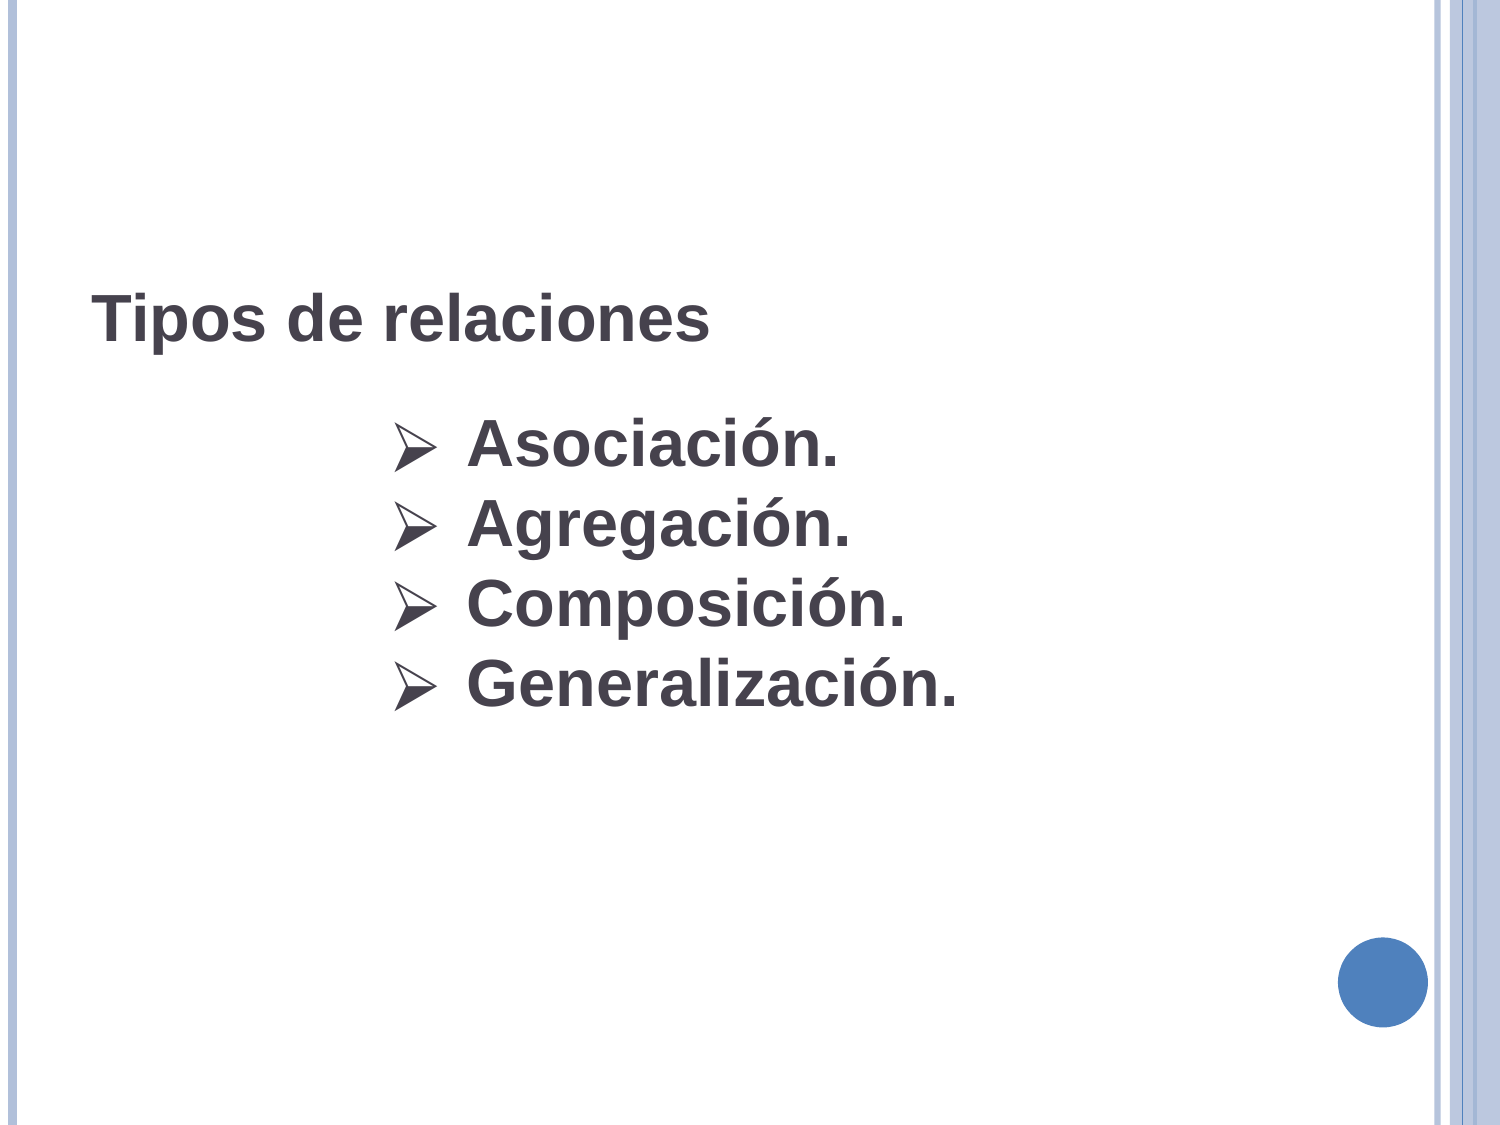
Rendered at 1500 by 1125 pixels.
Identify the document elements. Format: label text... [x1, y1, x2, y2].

text_box Tipos de relaciones Asociación. Agregación. Composición. Generalización. [76, 267, 1140, 732]
